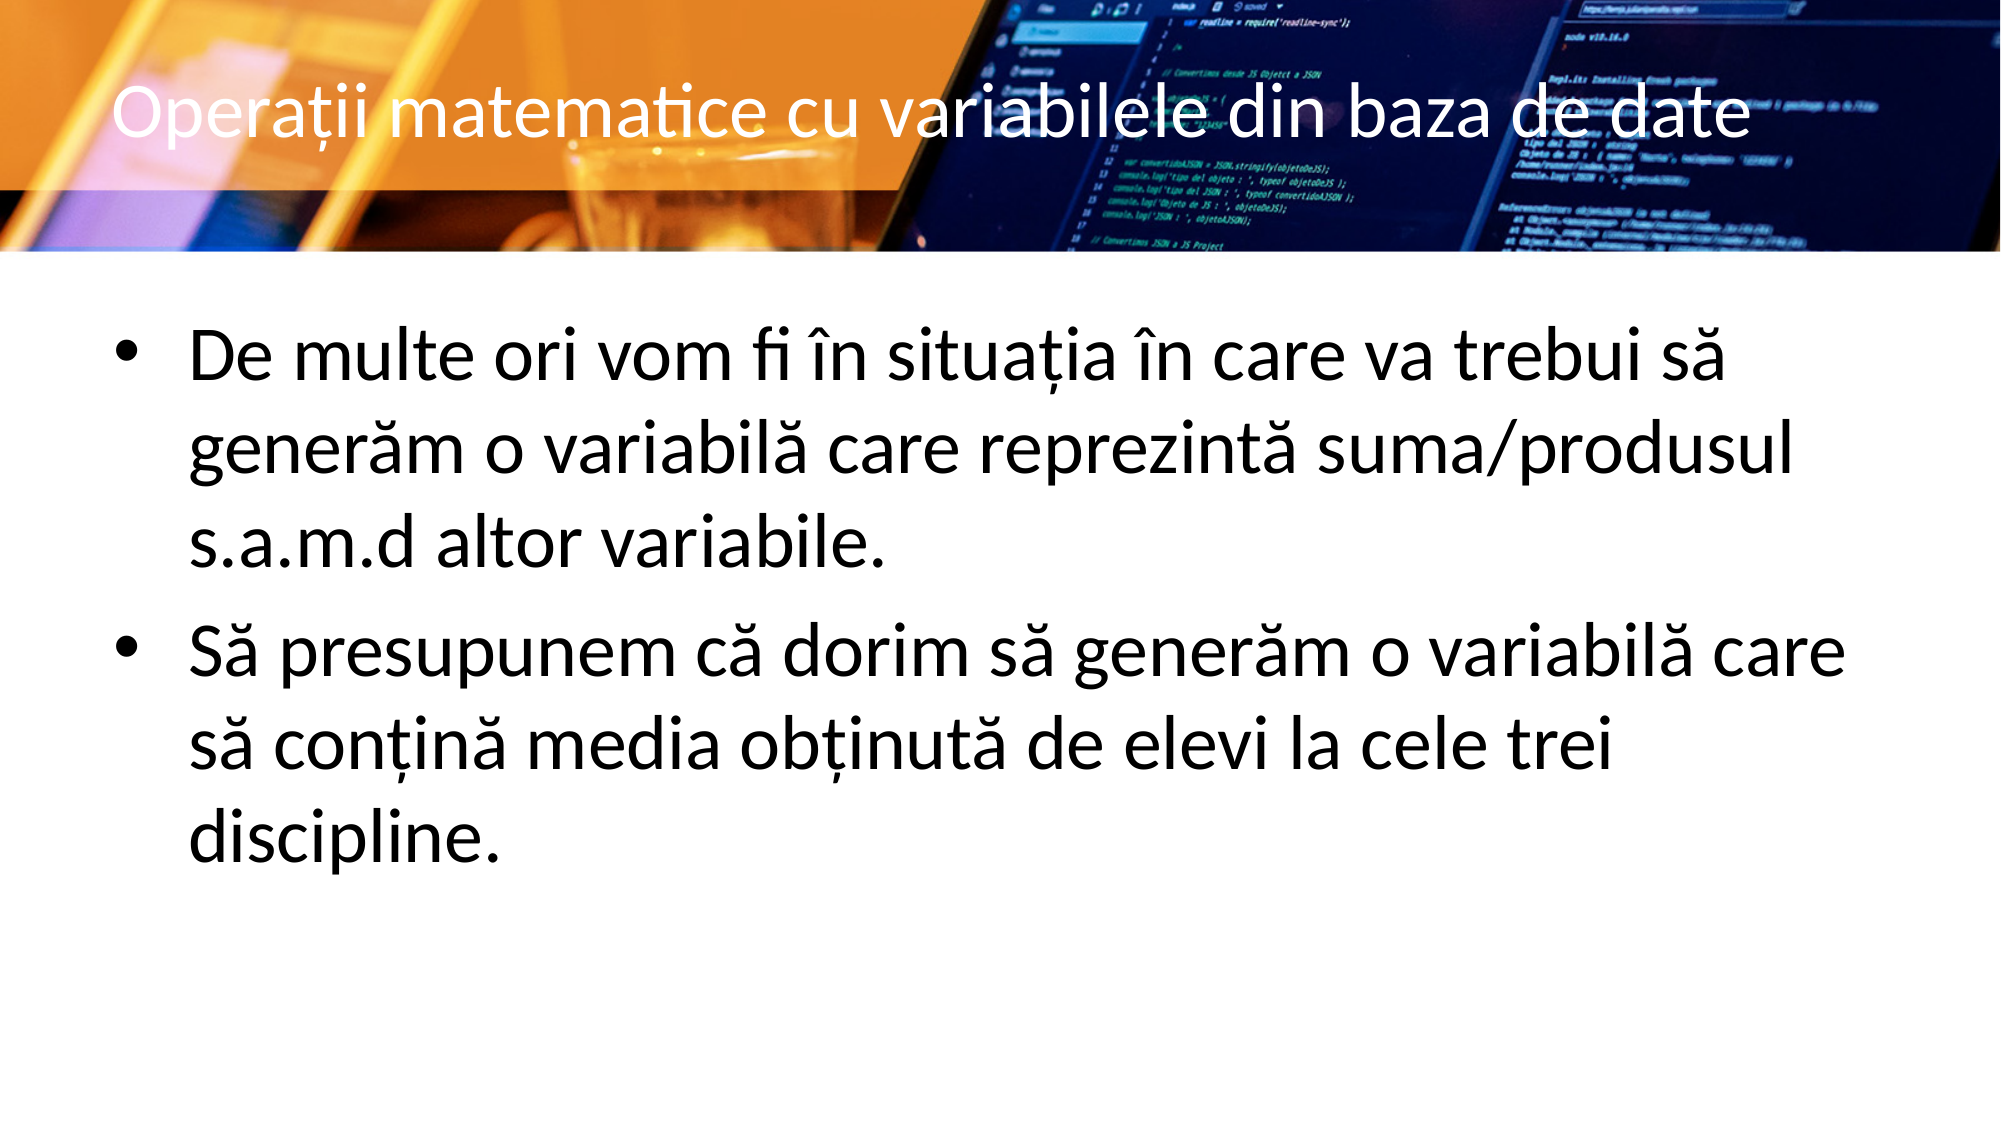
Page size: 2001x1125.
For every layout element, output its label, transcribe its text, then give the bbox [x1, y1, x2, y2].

picture [0, 0, 2001, 1125]
list De multe ori vom fi în situația în care va trebui să generăm o variabilă care reprezintă suma/produsul s.a.m.d altor variabile. Să presupunem că dorim să generăm o variabilă care să conțină media obținută de elevi la cele trei discipline. [98, 295, 1902, 1043]
title Operații matematice cu variabilele din baza de date [96, 22, 1900, 190]
